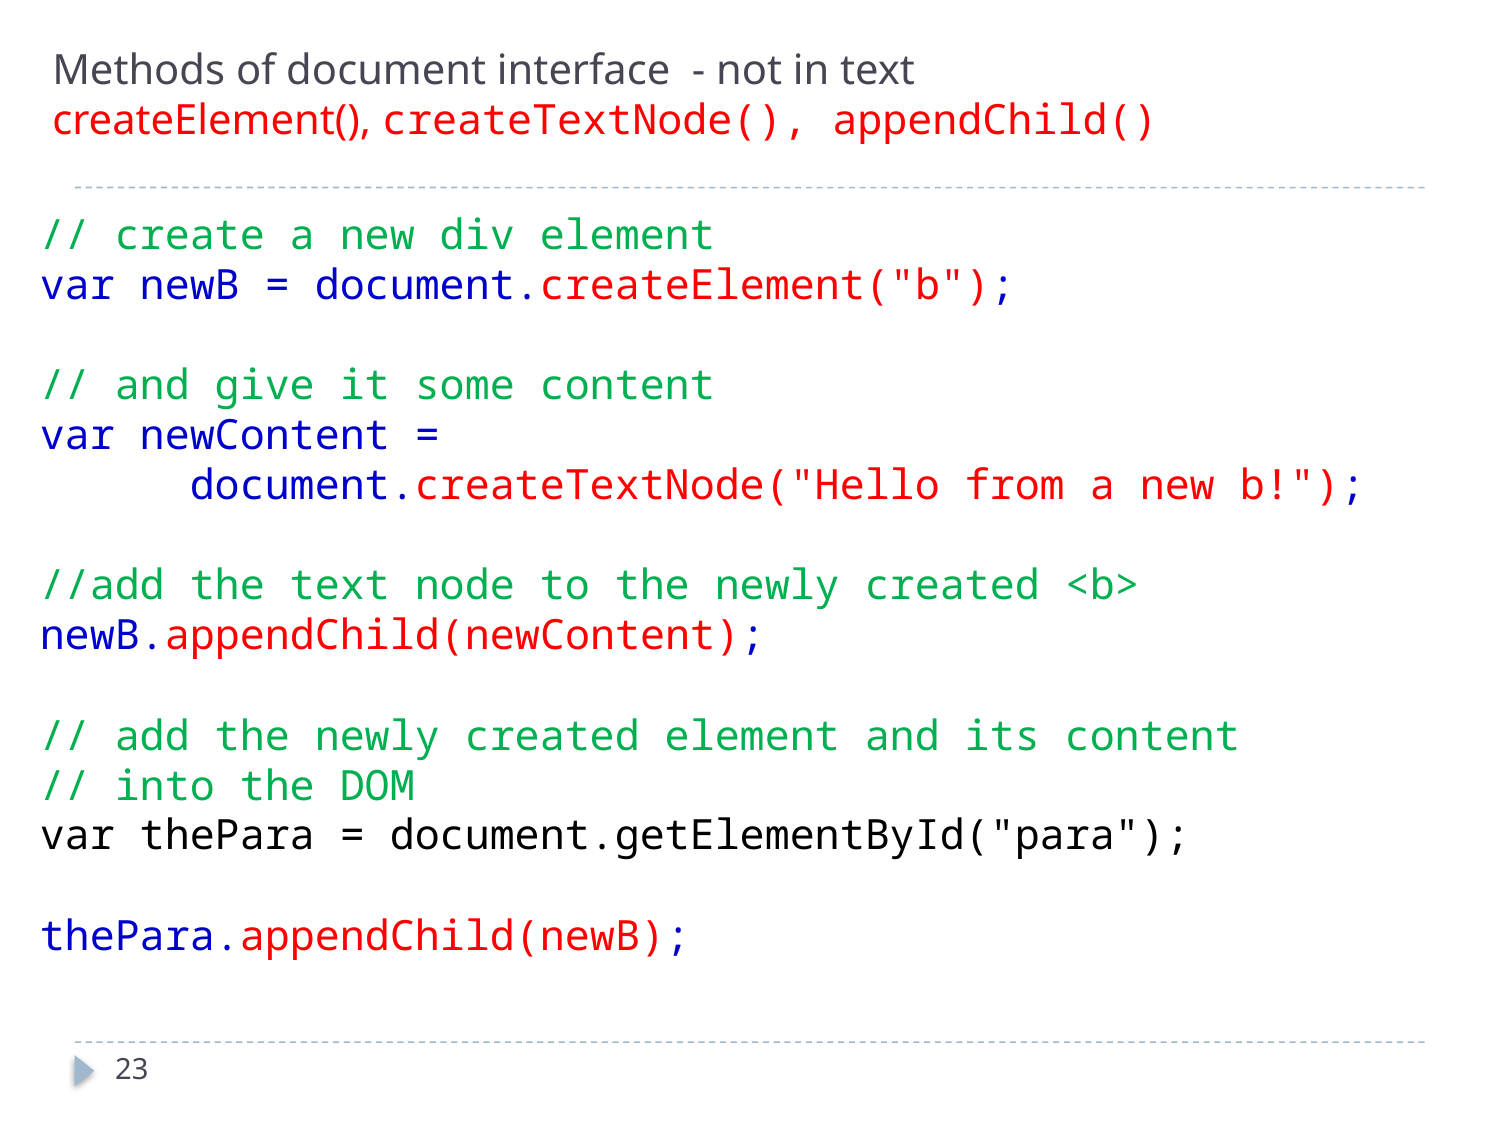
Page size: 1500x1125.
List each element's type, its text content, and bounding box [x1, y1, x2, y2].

slide_number 23 [100, 1042, 426, 1103]
title Methods of document interface - not in text createElement(), createTextNode(), appendChild() [37, 24, 1425, 150]
list // create a new div element var newB = document.createElement("b"); // and give it some content var newContent = document.createTextNode("Hello from a new b!"); //add the text node to the newly created <b> newB.appendChild(newContent); // add the newly created element and its content // into the DOM var thePara = document.getElementById("para"); thePara.appendChild(newB); [24, 200, 1475, 1010]
